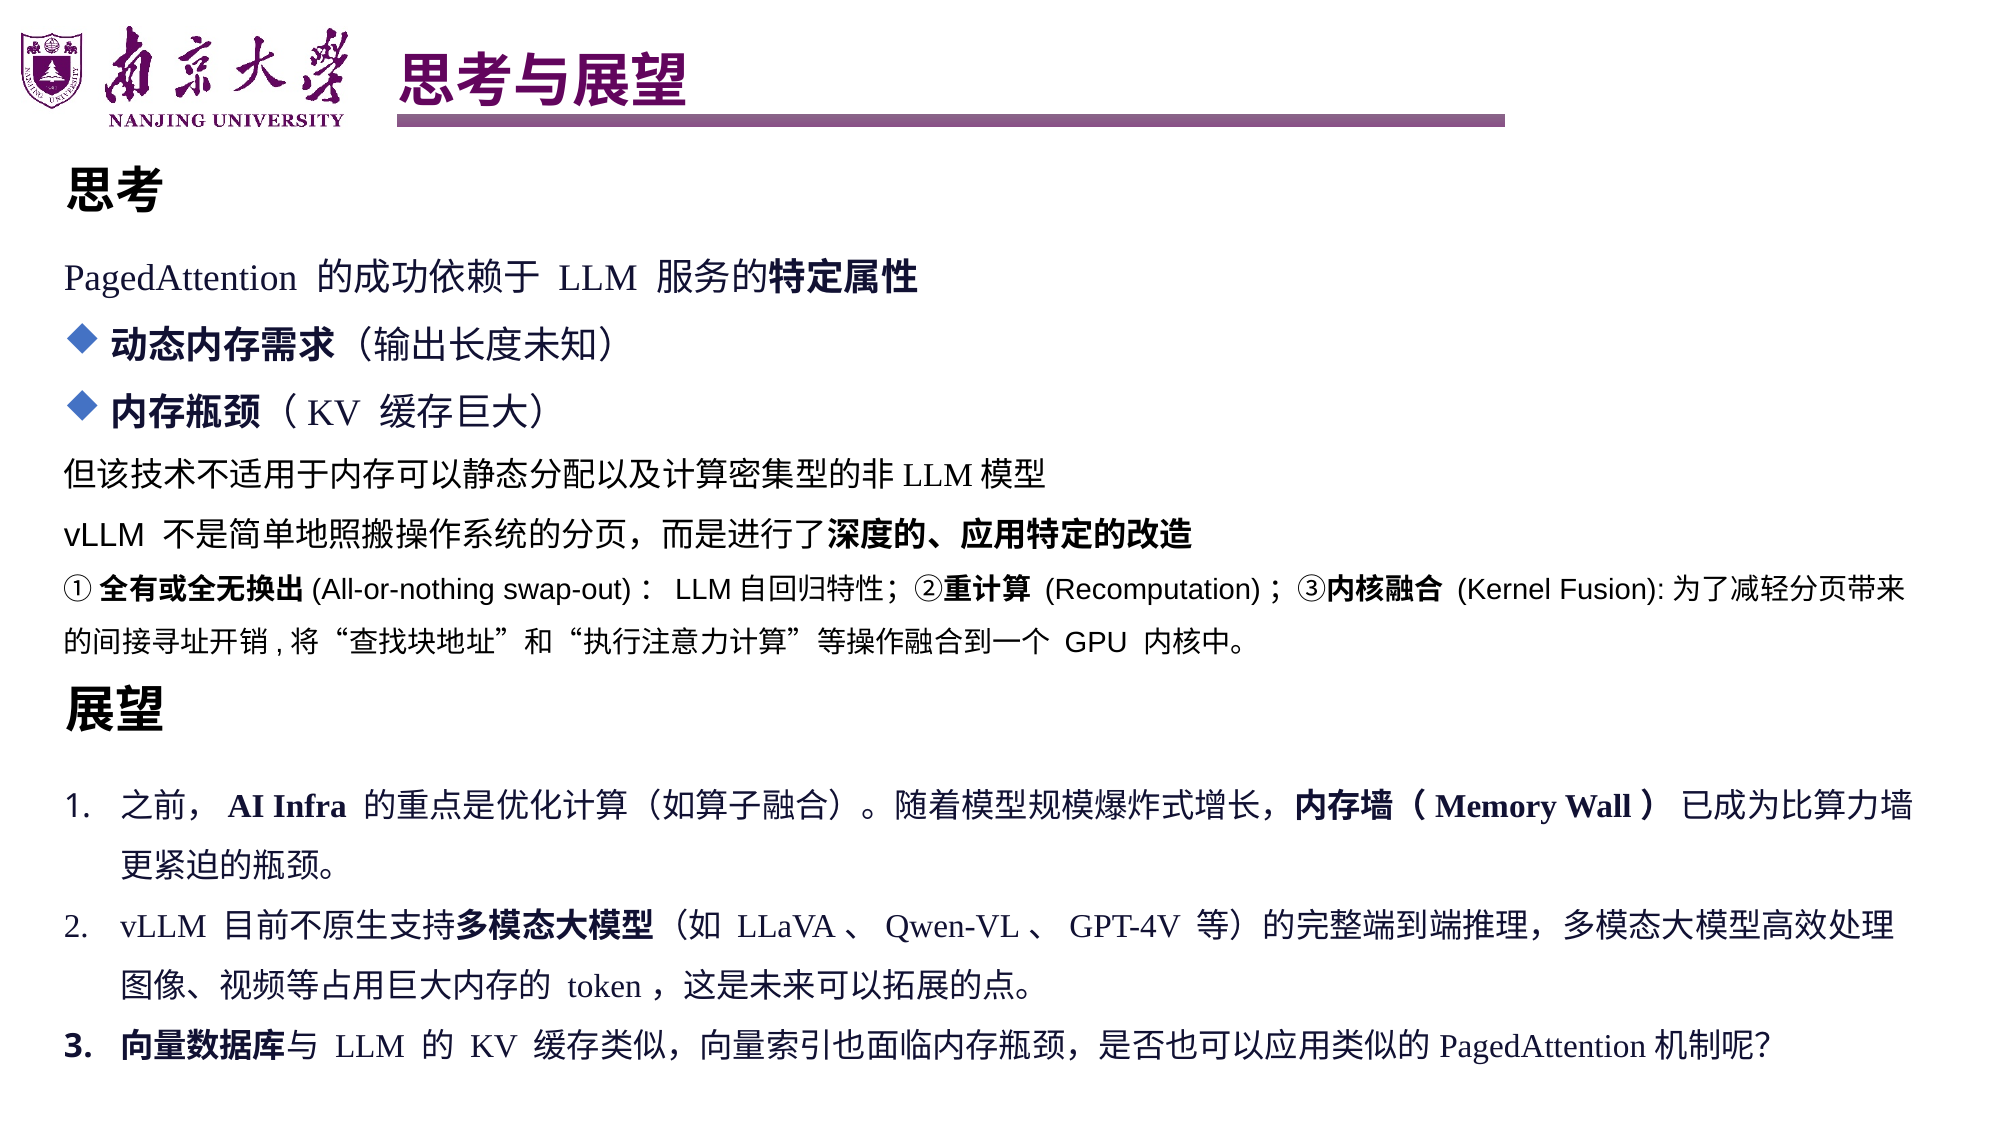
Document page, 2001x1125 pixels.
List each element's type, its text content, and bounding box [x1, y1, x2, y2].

picture [21, 26, 348, 130]
text_box 之前，AI Infra 的重点是优化计算（如算子融合）。随着模型规模爆炸式增长，内存墙（Memory Wall） 已成为比算力墙更紧迫的瓶颈。 vLLM 目前不原生支持多模态大模型（如 LLaVA、Qwen-VL、GPT-4V 等）的完整端到端推理，多模态大模型高效处理图像、视频等占用巨大内存的 token，这是未来可以拓展的点。 向量数据库与 LLM 的 KV 缓存类似，向量索引也面临内存瓶颈，是否也可以应用类似的PagedAttention机制呢？ [48, 756, 1941, 1072]
text_box PagedAttention 的成功依赖于 LLM 服务的特定属性 动态内存需求（输出长度未知） 内存瓶颈（KV 缓存巨大） 但该技术不适用于内存可以静态分配以及计算密集型的非LLM模型 vLLM 不是简单地照搬操作系统的分页，而是进行了深度的、应用特定的改造 ①全有或全无换出(All-or-nothing swap-out)：LLM自回归特性；②重计算 (Recomputation)；③内核融合 (Kernel Fusion):为了减轻分页带来的间接寻址开销,将“查找块地址”和“执行注意力计算”等操作融合到一个 GPU 内核中。 [48, 223, 1941, 666]
text_box 展望 [50, 669, 181, 745]
text_box 思考 [50, 151, 181, 223]
text_box [397, 113, 1505, 127]
text_box 思考与展望 [397, 42, 1941, 114]
